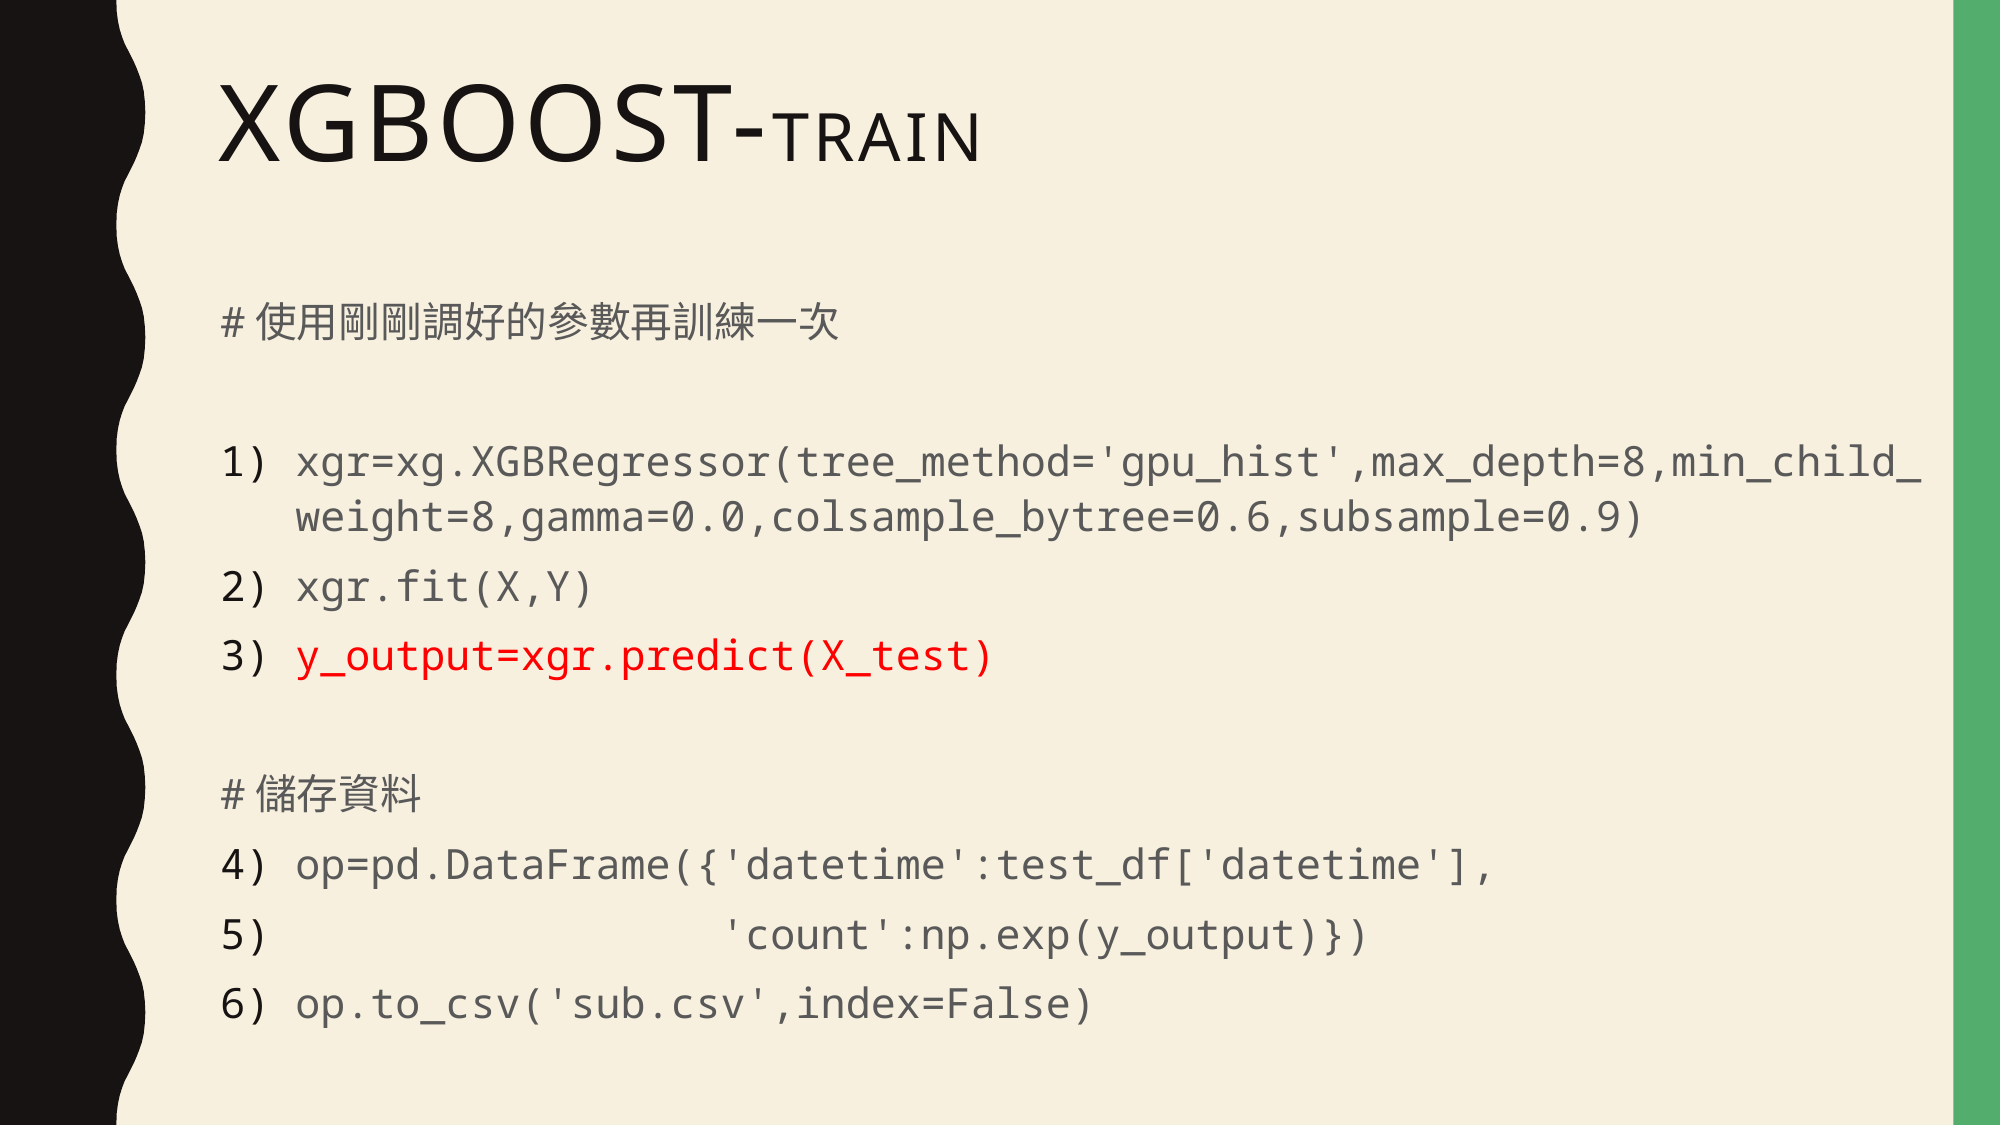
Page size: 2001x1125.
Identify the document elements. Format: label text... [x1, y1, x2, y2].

title Xgboost-train [203, 62, 1874, 308]
list #使用剛剛調好的參數再訓練一次 xgr=xg.XGBRegressor(tree_method='gpu_hist',max_depth=8,min_child_weight=8,gamma=0.0,colsample_bytree=0.6,subsample=0.9) xgr.fit(X,Y) y_output=xgr.predict(X_test) #儲存資料 op=pd.DataFrame({'datetime':test_df['datetime'], 'count':np.exp(y_output)}) op.to_csv('sub.csv',index=False) [205, 218, 1953, 1041]
